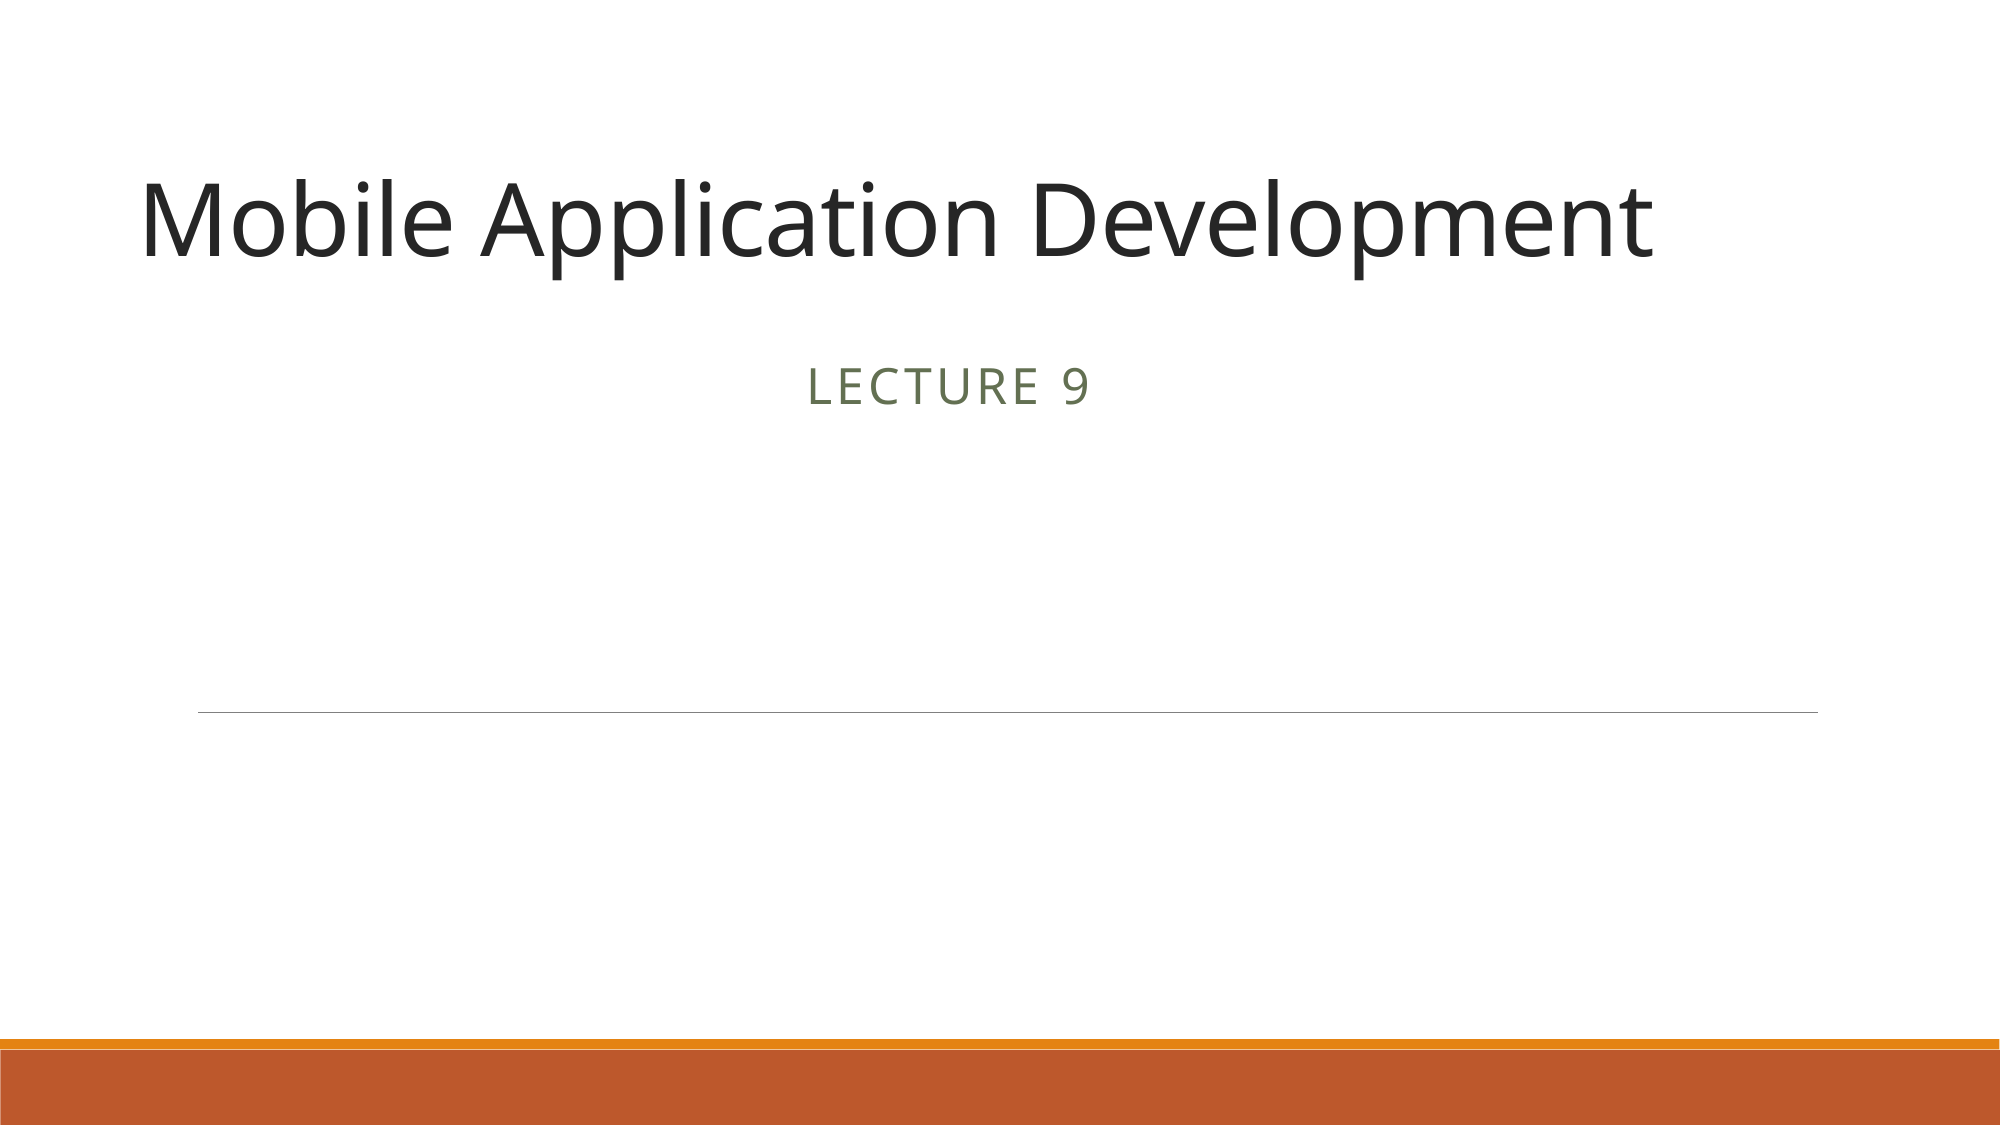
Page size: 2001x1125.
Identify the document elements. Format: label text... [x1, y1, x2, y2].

subtitle Lecture 9 [123, 354, 1773, 542]
title Mobile Application Development [123, 73, 1773, 285]
